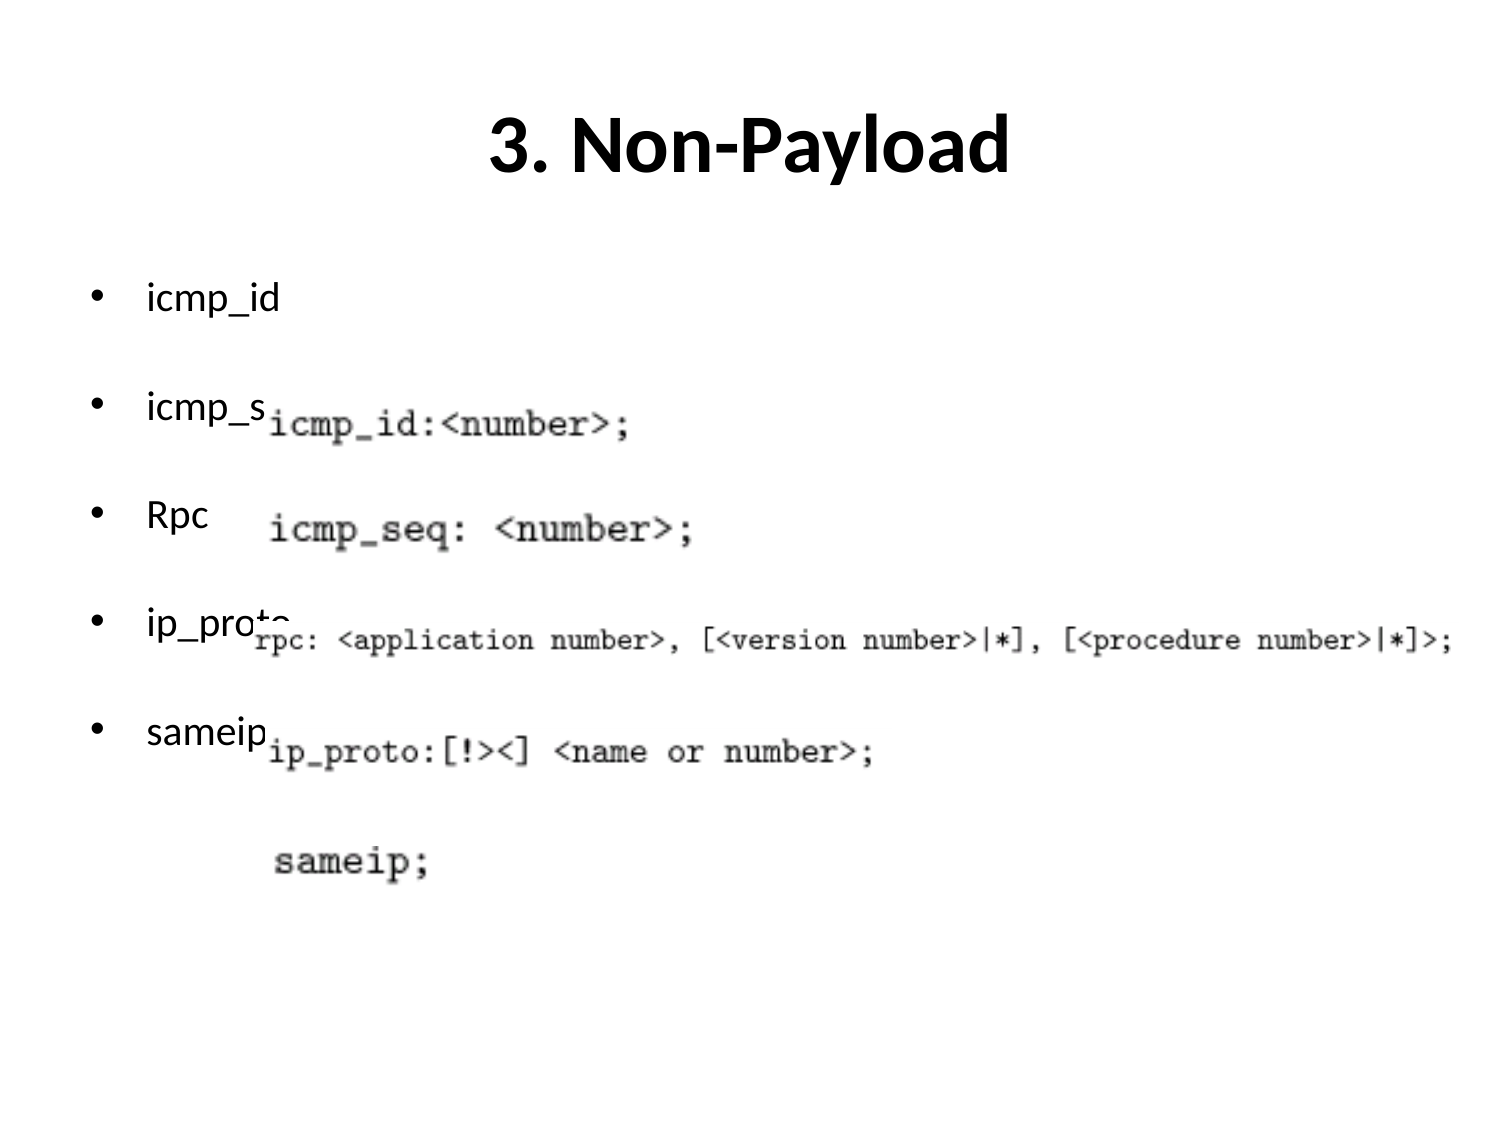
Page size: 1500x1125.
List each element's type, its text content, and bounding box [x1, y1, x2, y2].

picture [253, 621, 1459, 666]
picture [265, 503, 704, 556]
picture [265, 845, 443, 891]
title 3. Non-Payload [75, 45, 1425, 233]
picture [265, 396, 632, 453]
picture [265, 727, 892, 782]
list icmp_id icmp_seq Rpc ip_proto sameip [75, 262, 1425, 1005]
